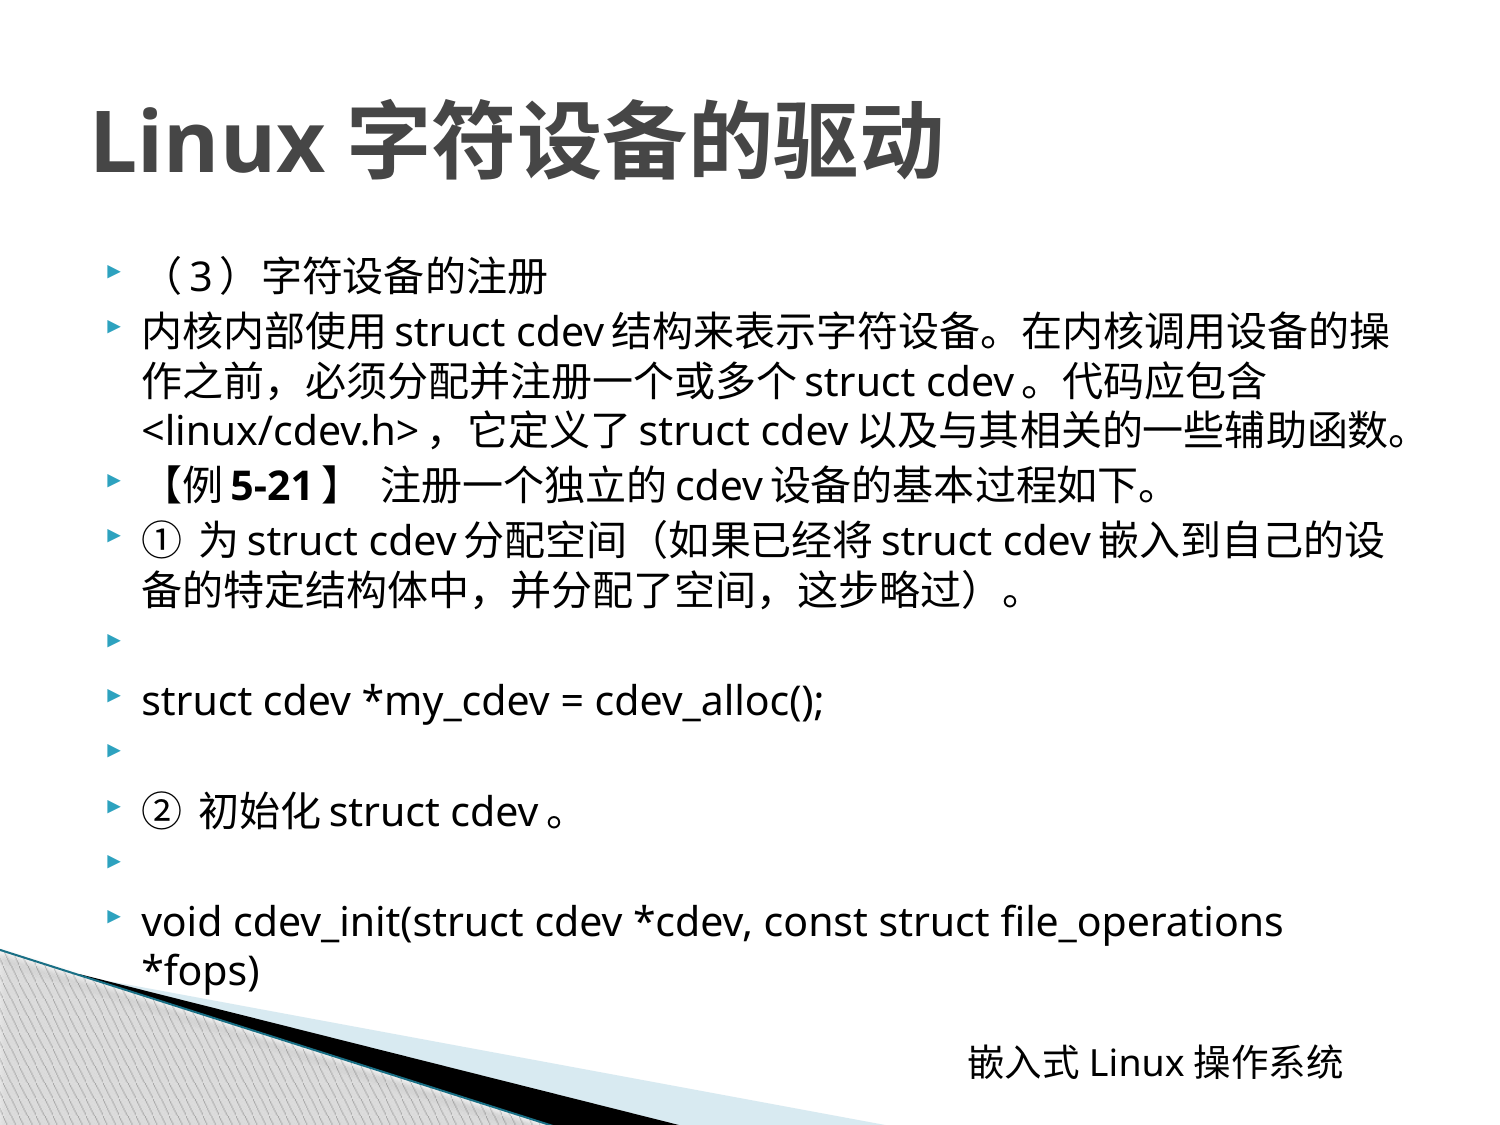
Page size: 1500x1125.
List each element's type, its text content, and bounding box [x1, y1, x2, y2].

text_box 嵌入式Linux操作系统 [867, 1031, 1430, 1091]
list （3）字符设备的注册 内核内部使用struct cdev结构来表示字符设备。在内核调用设备的操作之前，必须分配并注册一个或多个struct cdev。代码应包含<linux/cdev.h>，它定义了struct cdev以及与其相关的一些辅助函数。 【例5-21】 注册一个独立的cdev设备的基本过程如下。 ① 为struct cdev分配空间（如果已经将struct cdev嵌入到自己的设备的特定结构体中，并分配了空间，这步略过）。 struct cdev *my_cdev = cdev_alloc(); ② 初始化struct cdev。 void cdev_init(struct cdev *cdev, const struct file_operations *fops) [75, 243, 1425, 1055]
title Linux字符设备的驱动 [75, 45, 1425, 233]
